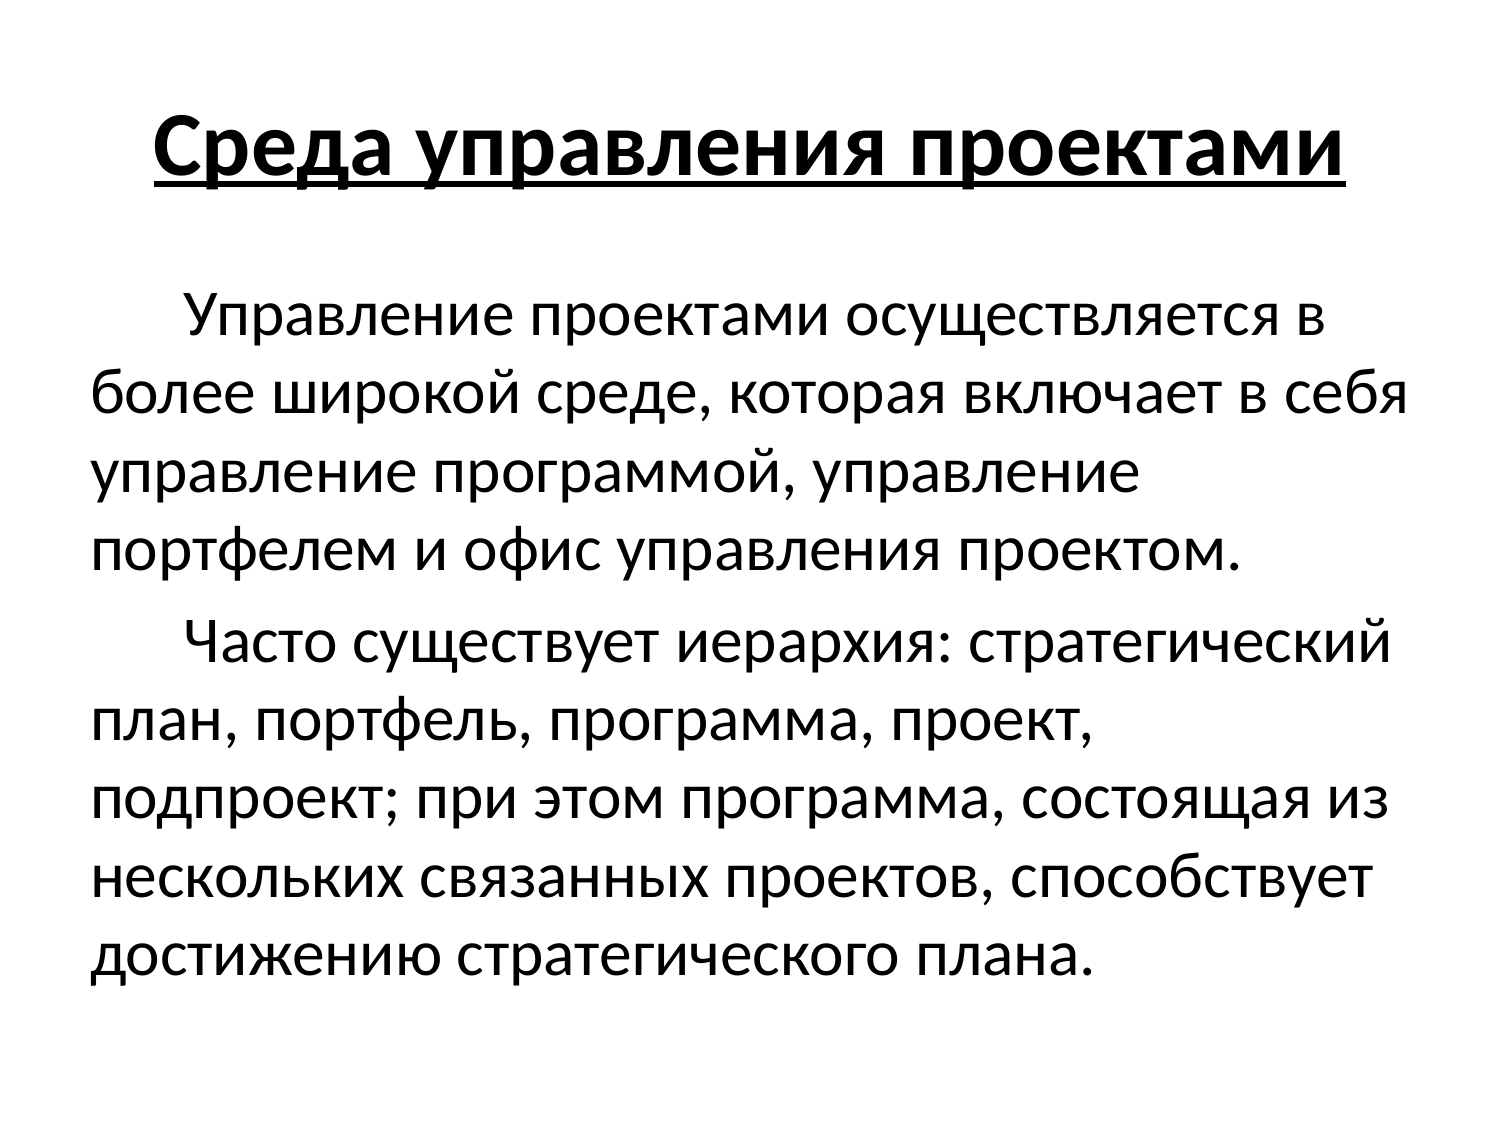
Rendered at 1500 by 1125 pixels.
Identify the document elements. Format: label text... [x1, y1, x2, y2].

title Среда управления проектами [75, 45, 1425, 233]
list Управление проектами осуществляется в более широкой среде, которая включает в себя управление программой, управление портфелем и офис управления проектом. Часто существует иерархия: стратегический план, портфель, программа, проект, подпроект; при этом программа, состоящая из нескольких связанных проектов, способствует достижению стратегического плана. [75, 262, 1425, 1005]
